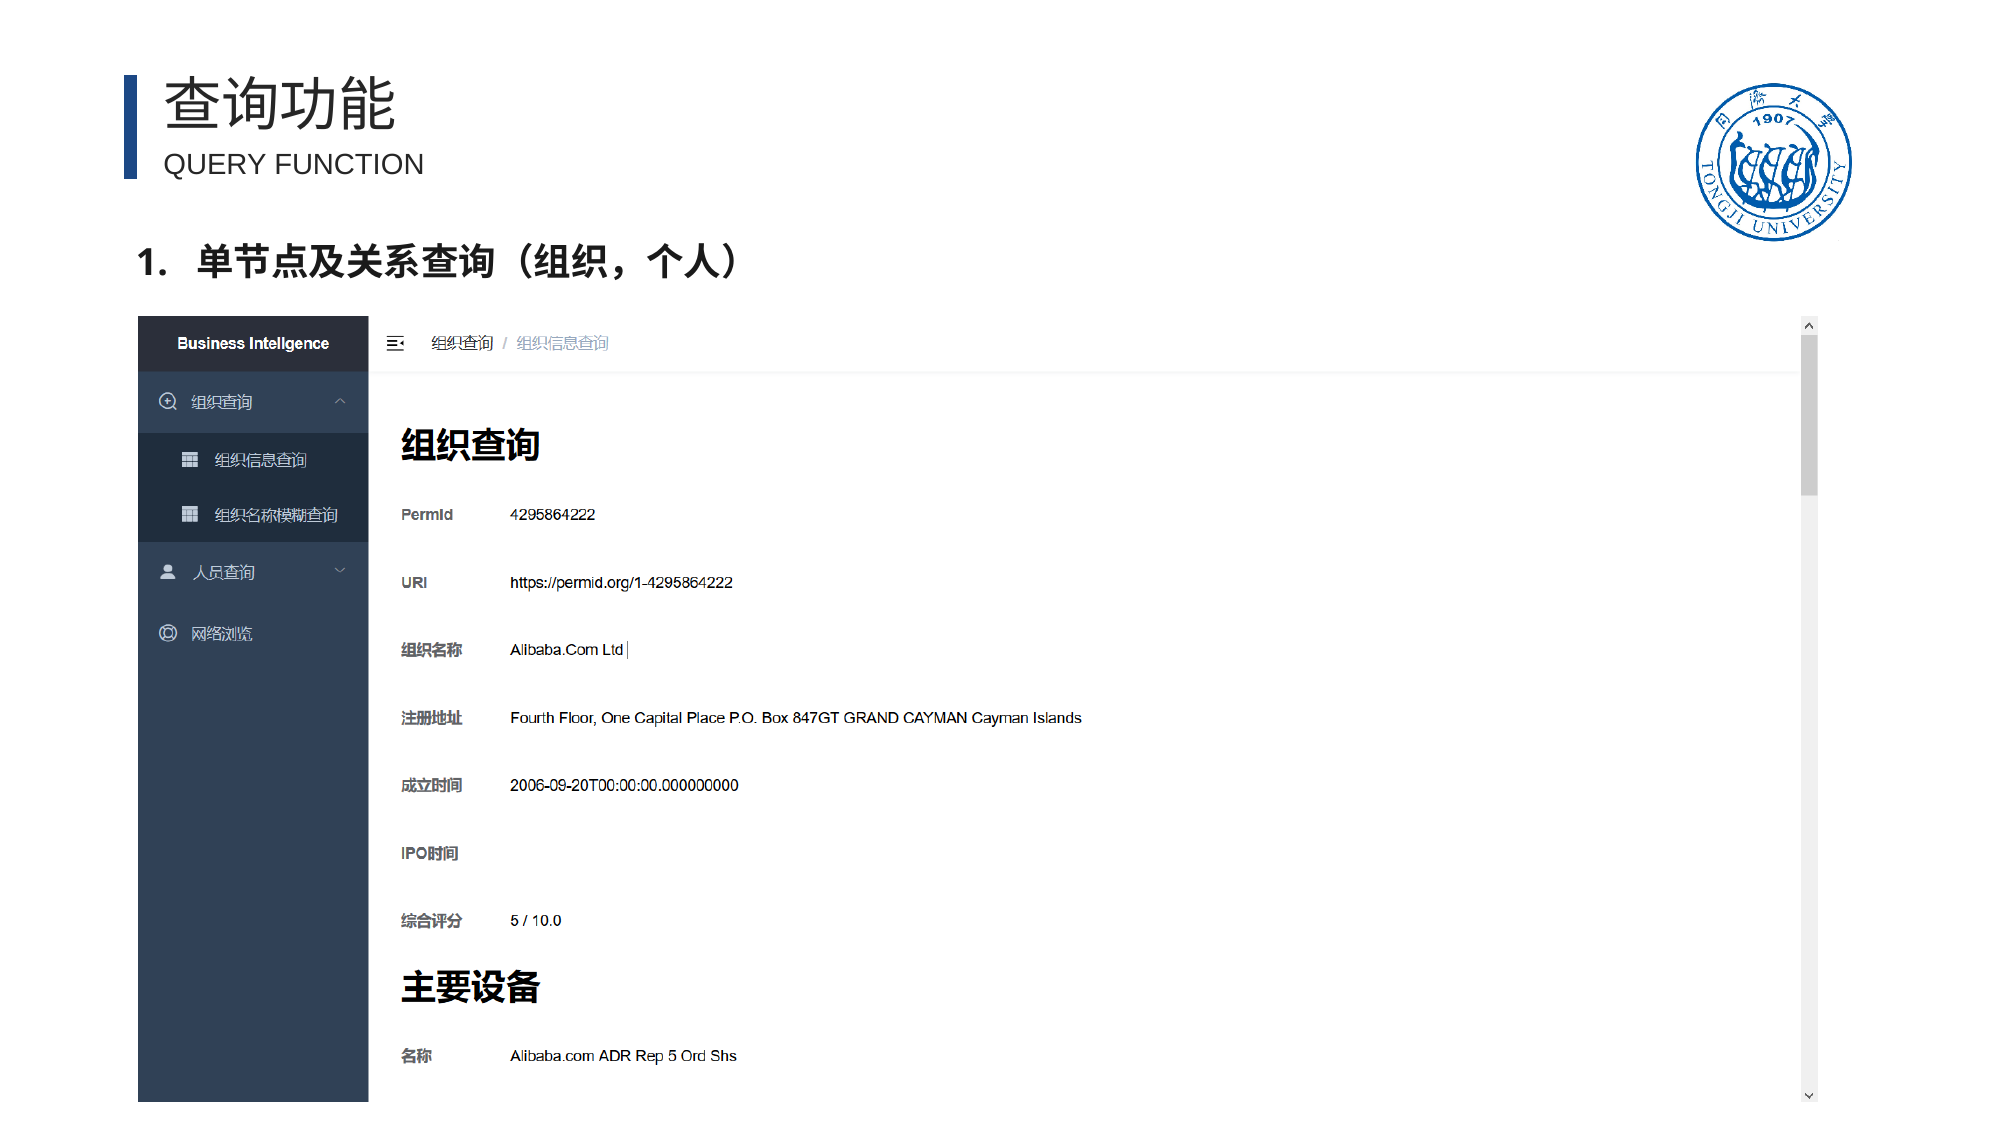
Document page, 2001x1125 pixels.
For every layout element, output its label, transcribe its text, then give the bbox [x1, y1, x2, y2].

picture [138, 316, 1818, 1102]
text_box QUERY FUNCTION [148, 137, 621, 188]
text_box 1. 单节点及关系查询（组织，个人） [120, 230, 953, 291]
text_box 查询功能 [148, 59, 732, 145]
picture [1694, 83, 1852, 242]
